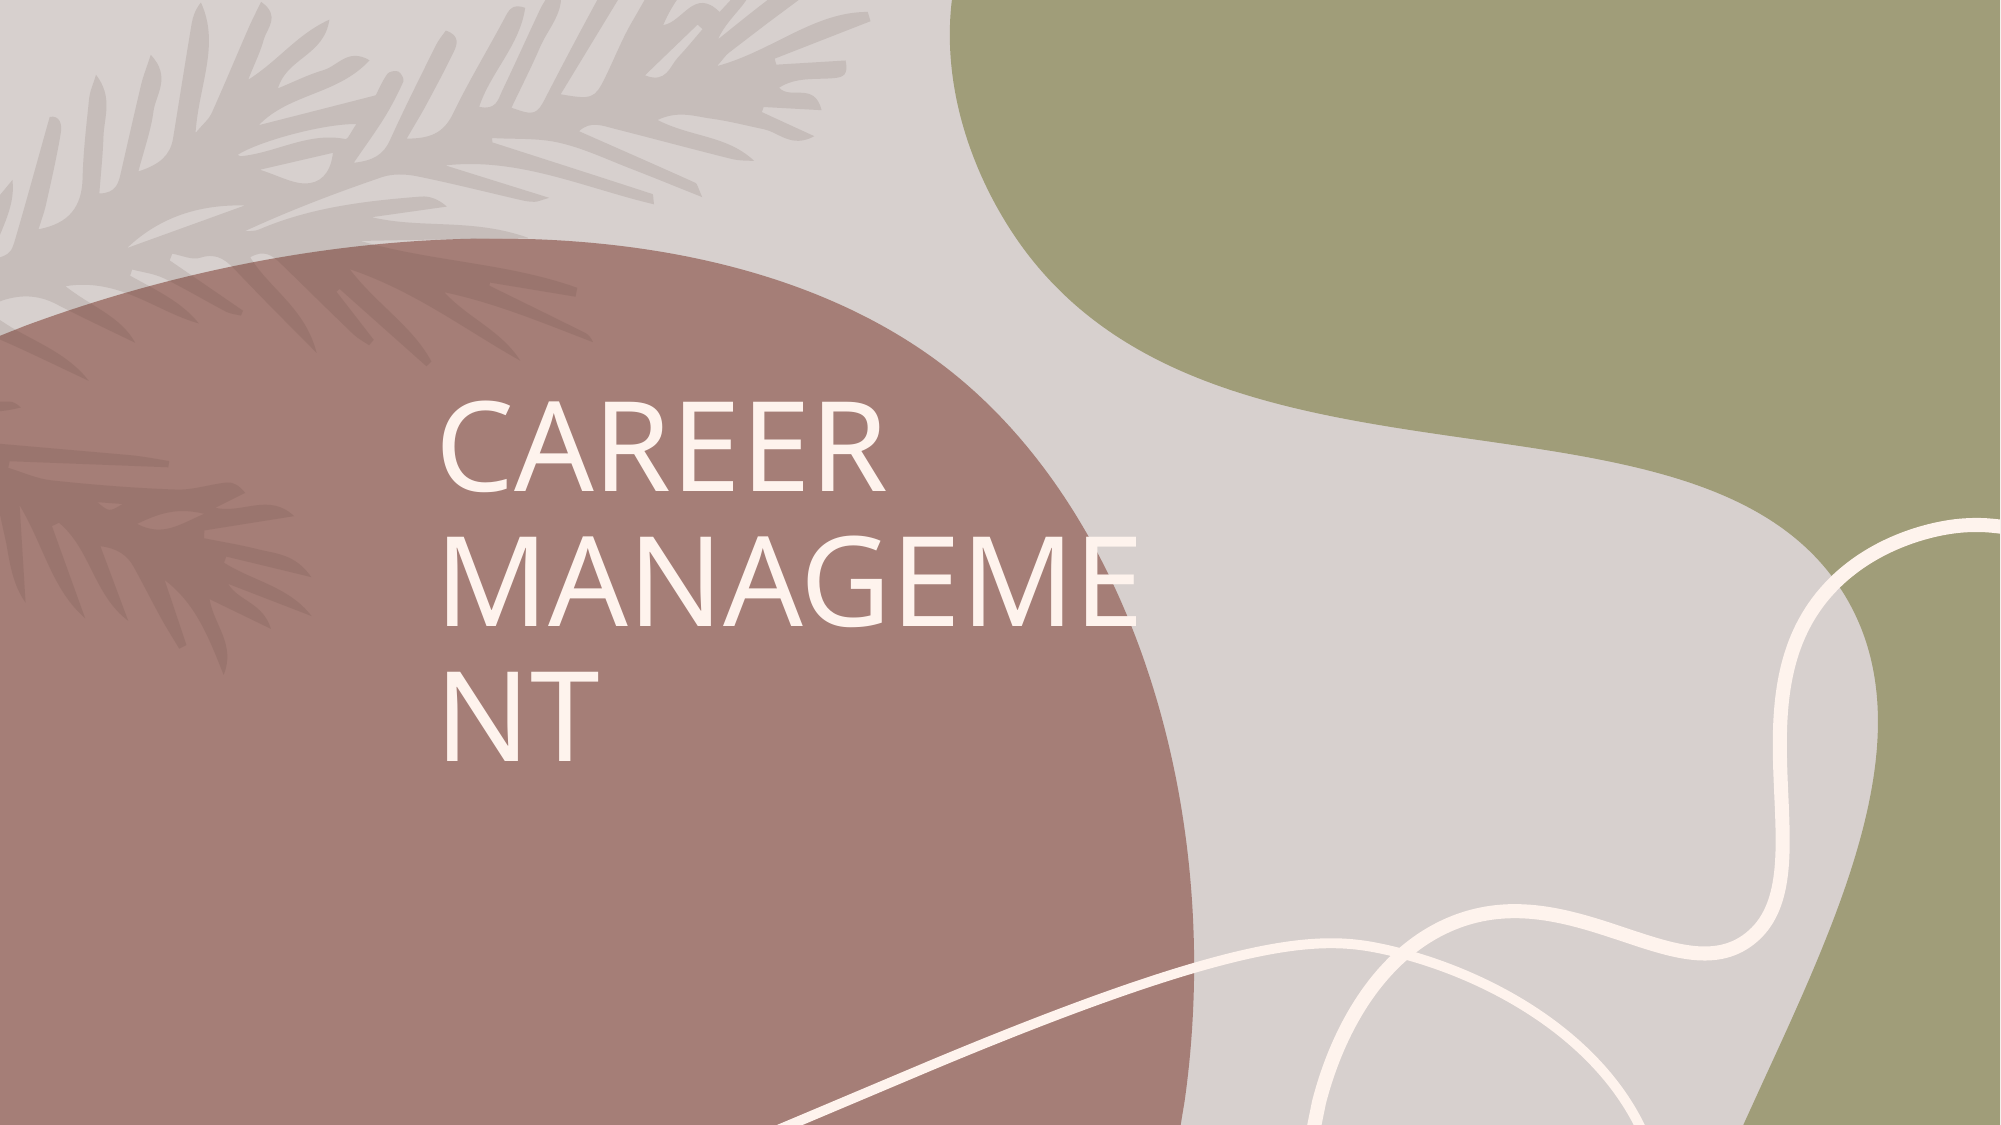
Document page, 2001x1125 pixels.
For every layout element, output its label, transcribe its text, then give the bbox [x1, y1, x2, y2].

title CAREER MANAGEMENT [420, 504, 1214, 796]
